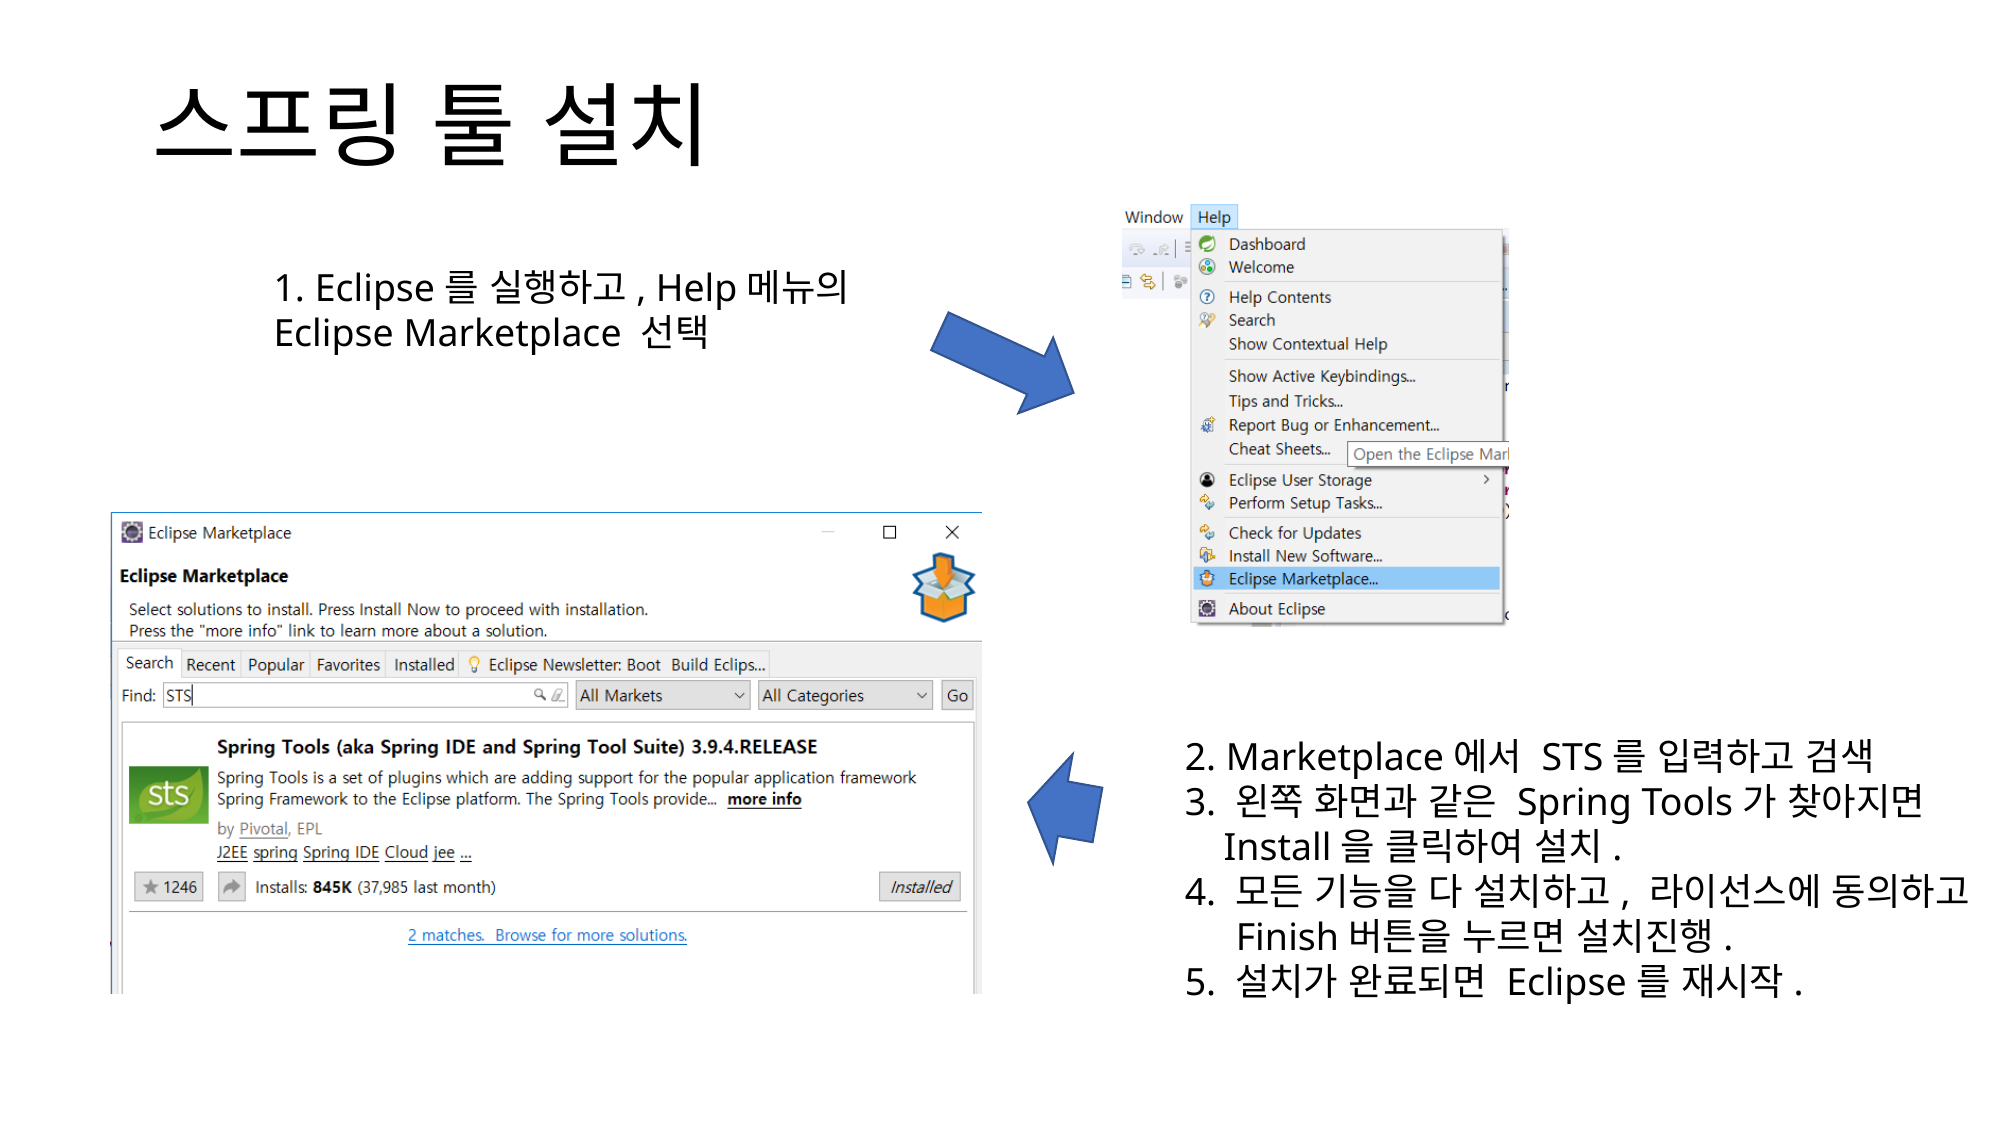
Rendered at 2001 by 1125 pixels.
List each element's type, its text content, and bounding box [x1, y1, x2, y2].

text_box 1. Eclipse를 실행하고, Help메뉴의 Eclipse Marketplace 선택 [258, 256, 876, 361]
text_box [929, 311, 1075, 416]
text_box [1026, 750, 1104, 867]
text_box 2. Marketplace에서 STS를 입력하고 검색 3. 왼쪽 화면과 같은 Spring Tools가 찾아지면 Install을 클릭하여 설치. 4. 모든 기능을 다 설치하고, 라이선스에 동의하고 Finish버튼을 누르면 설치진행. 5. 설치가 완료되면 Eclipse를 재시작. [1170, 725, 1986, 1011]
picture [110, 512, 982, 994]
title 스프링 툴 설치 [137, 59, 801, 201]
picture [1122, 200, 1509, 627]
